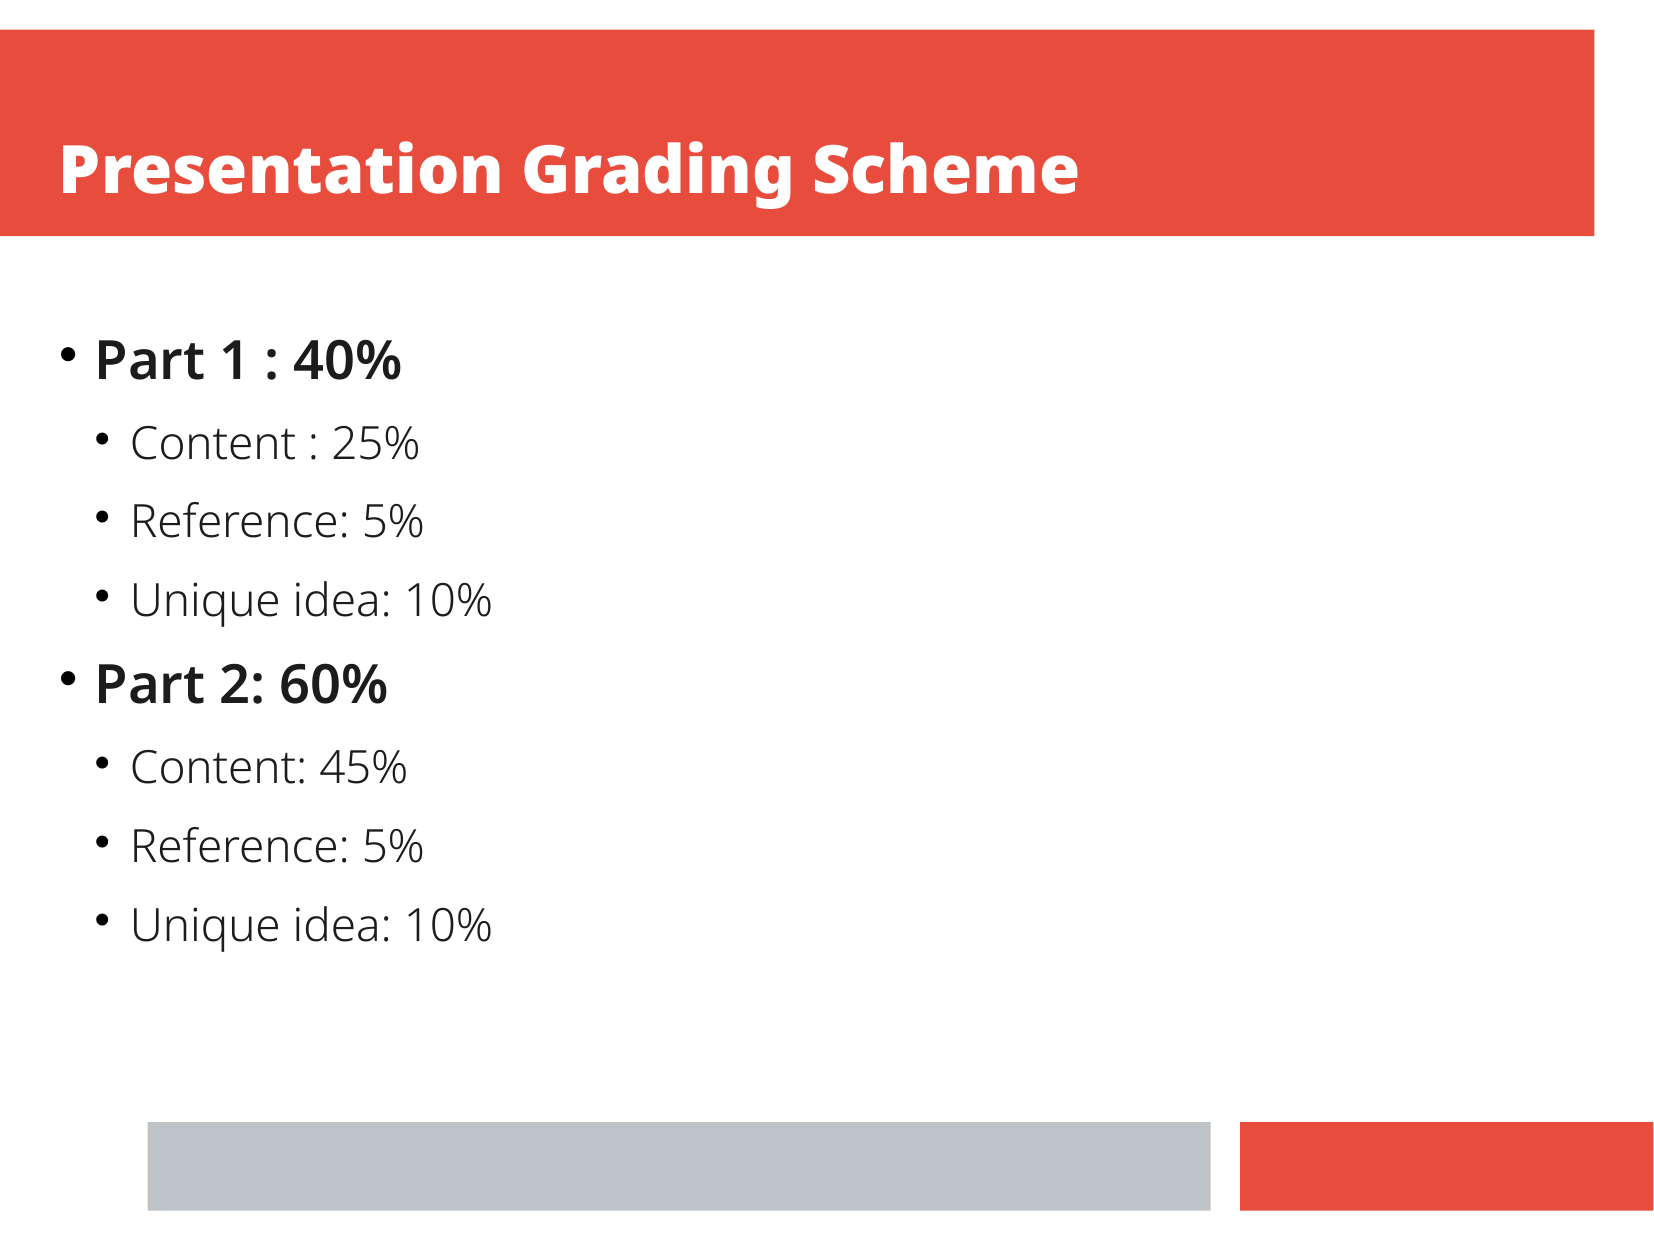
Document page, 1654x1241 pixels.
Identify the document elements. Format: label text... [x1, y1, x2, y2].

text_box Part 1 : 40% Content : 25% Reference: 5% Unique idea: 10% Part 2: 60% Content: 45% Reference: 5% Unique idea: 10% [59, 324, 1565, 1093]
text_box Presentation Grading Scheme [59, 59, 1595, 207]
